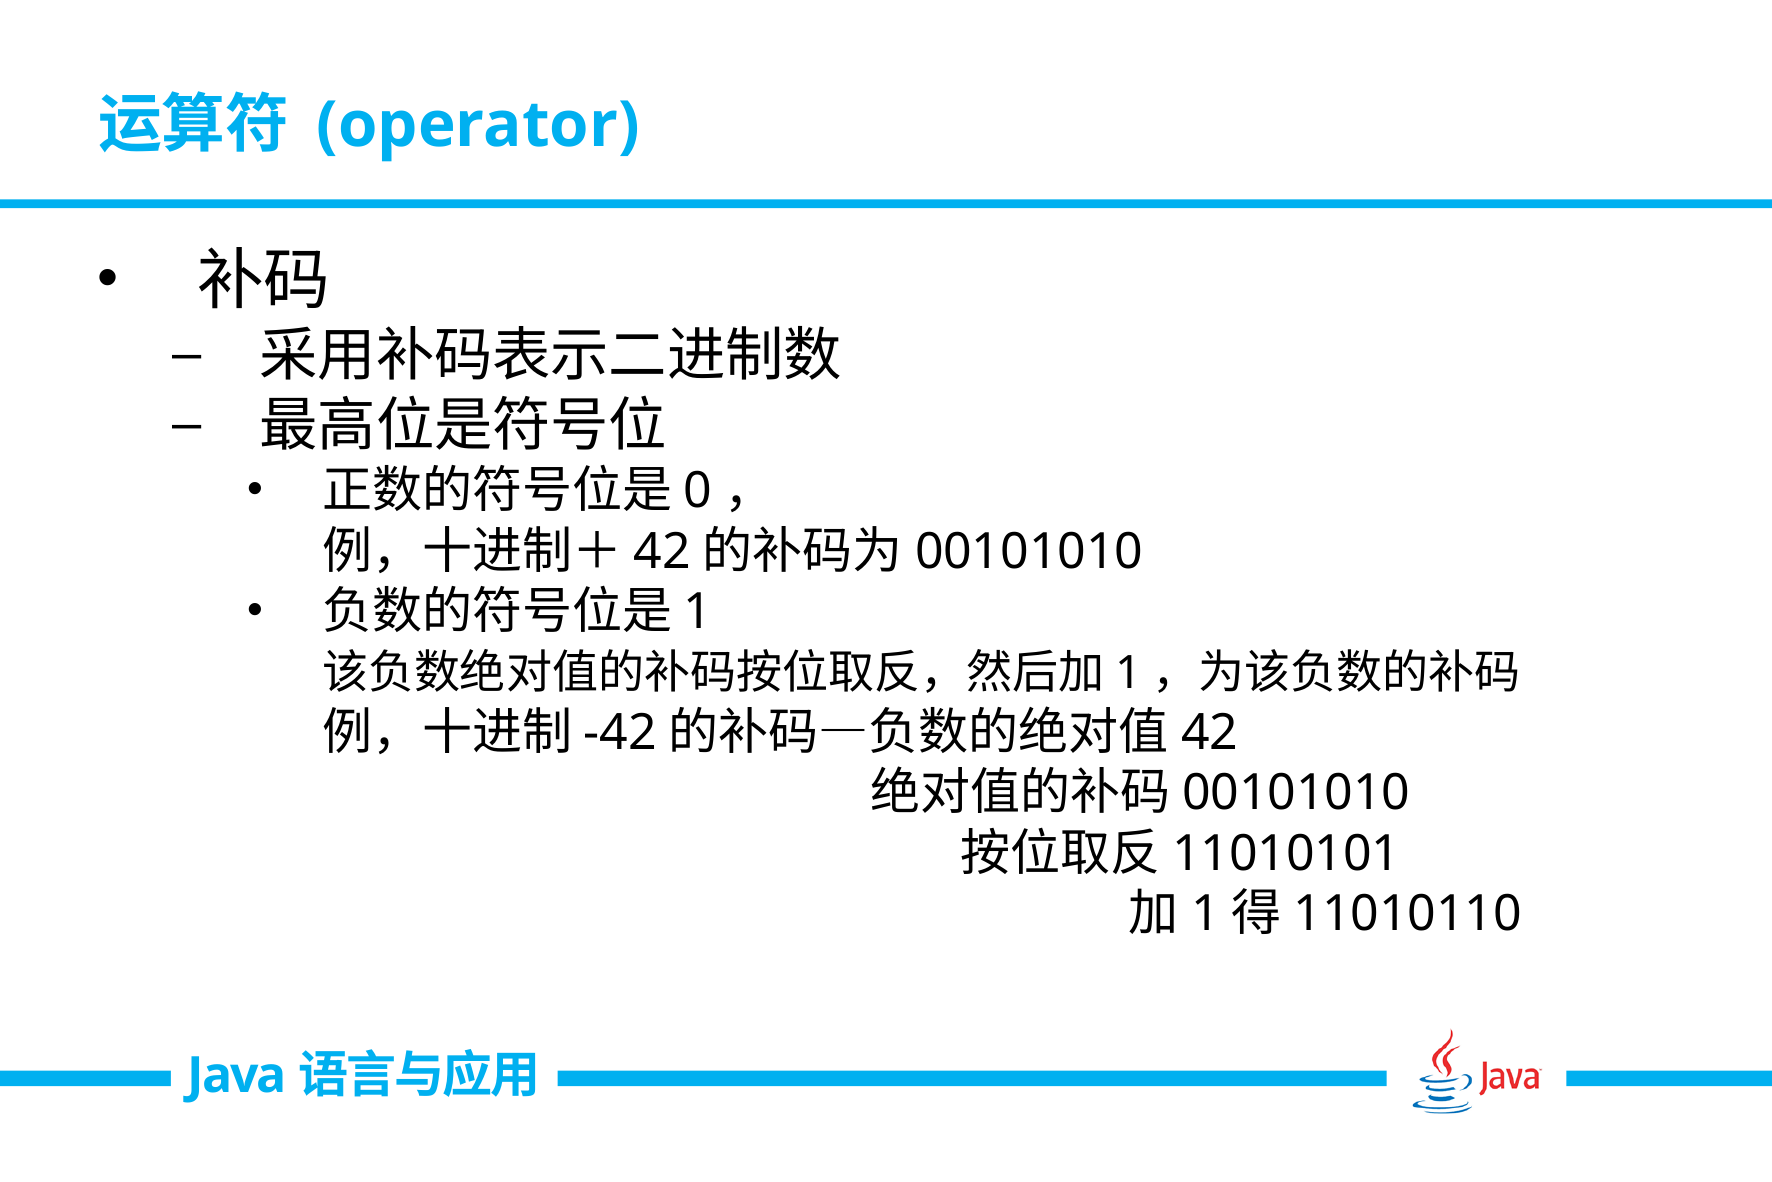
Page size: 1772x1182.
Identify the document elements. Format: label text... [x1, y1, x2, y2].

picture [1386, 1019, 1567, 1117]
list 补码 采用补码表示二进制数 最高位是符号位 正数的符号位是0， 例，十进制＋42的补码为00101010 负数的符号位是1 该负数绝对值的补码按位取反，然后加1，为该负数的补码 例，十进制-42的补码—负数的绝对值42 绝对值的补码00101010 按位取反11010101 加1得11010110 [80, 228, 1677, 1009]
text_box [1095, 643, 1503, 1024]
title 运算符 (operator) [80, 73, 1677, 168]
